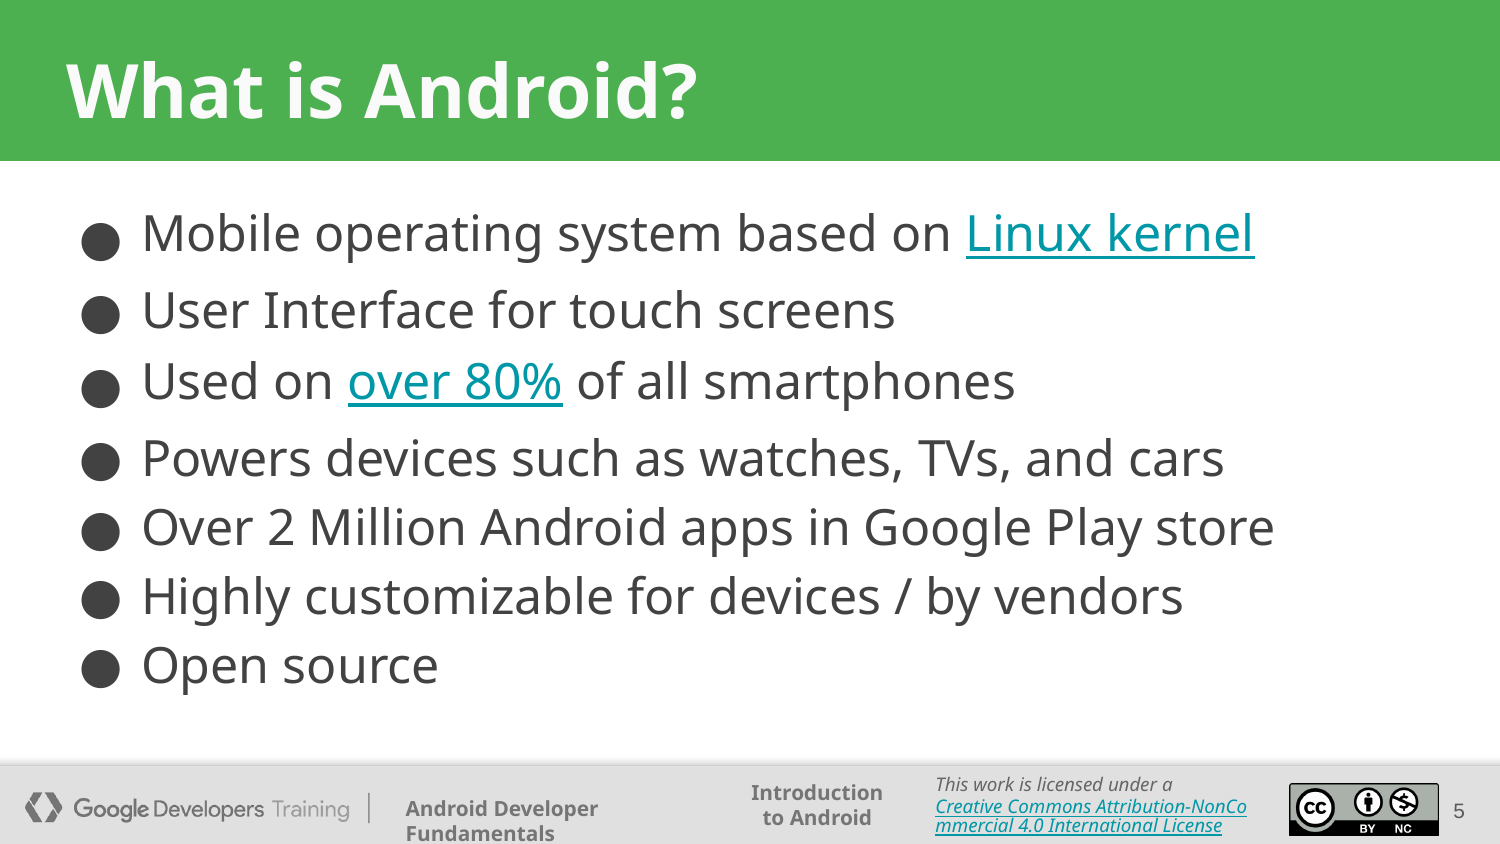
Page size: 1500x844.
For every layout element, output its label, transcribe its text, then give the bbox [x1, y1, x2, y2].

list Mobile operating system based on Linux kernel User Interface for touch screens Used on over 80% of all smartphones Powers devices such as watches, TVs, and cars Over 2 Million Android apps in Google Play store Highly customizable for devices / by vendors Open source [51, 176, 1449, 737]
slide_number ‹#› [1389, 777, 1480, 842]
title What is Android? [51, 28, 1449, 122]
picture [0, 161, 1500, 844]
